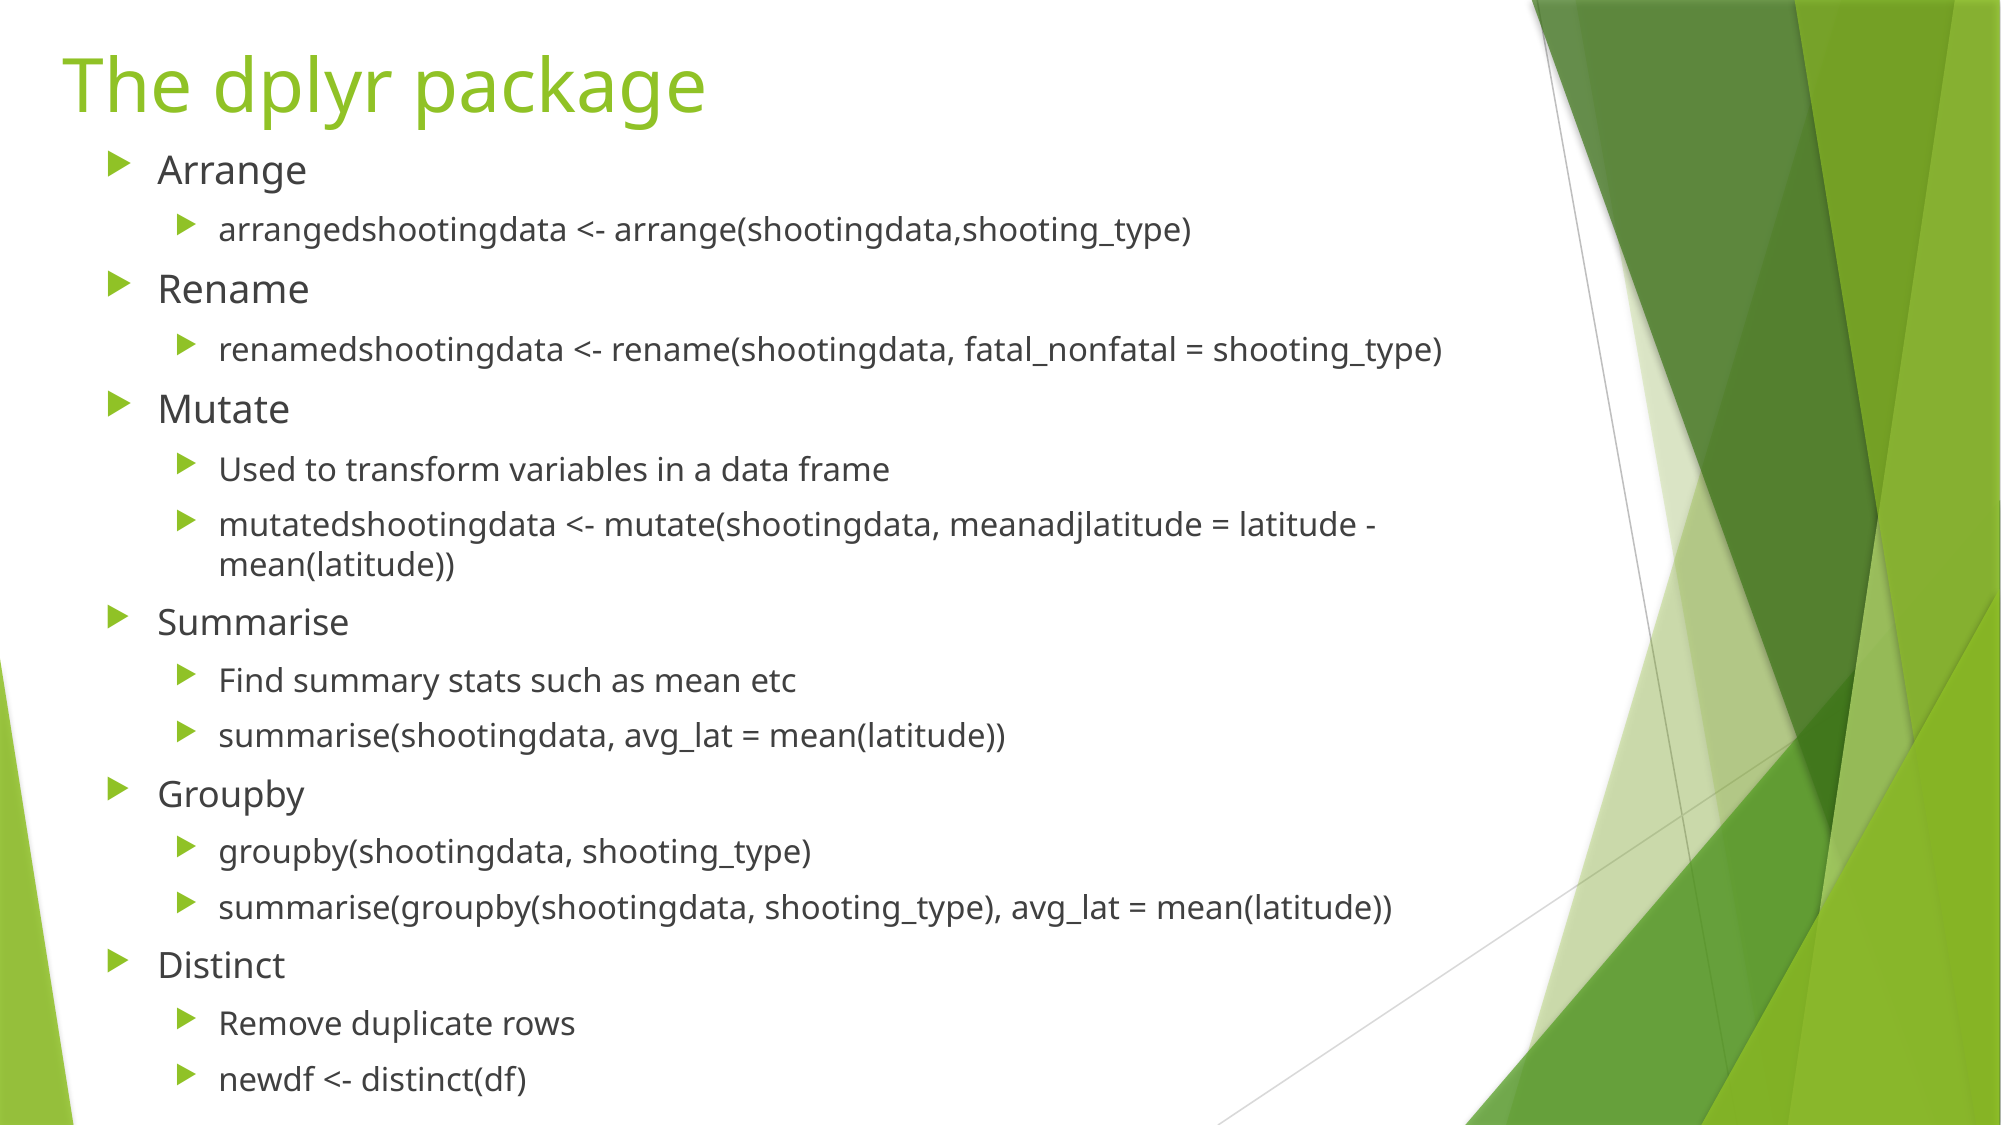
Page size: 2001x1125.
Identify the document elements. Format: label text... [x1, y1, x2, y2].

title The dplyr package [47, 30, 1458, 138]
list Arrange arrangedshootingdata <- arrange(shootingdata,shooting_type) Rename renamedshootingdata <- rename(shootingdata, fatal_nonfatal = shooting_type) Mutate Used to transform variables in a data frame mutatedshootingdata <- mutate(shootingdata, meanadjlatitude = latitude - mean(latitude)) Summarise Find summary stats such as mean etc summarise(shootingdata, avg_lat = mean(latitude)) Groupby groupby(shootingdata, shooting_type) summarise(groupby(shootingdata, shooting_type), avg_lat = mean(latitude)) Distinct Remove duplicate rows newdf <- distinct(df) [90, 137, 1501, 1125]
